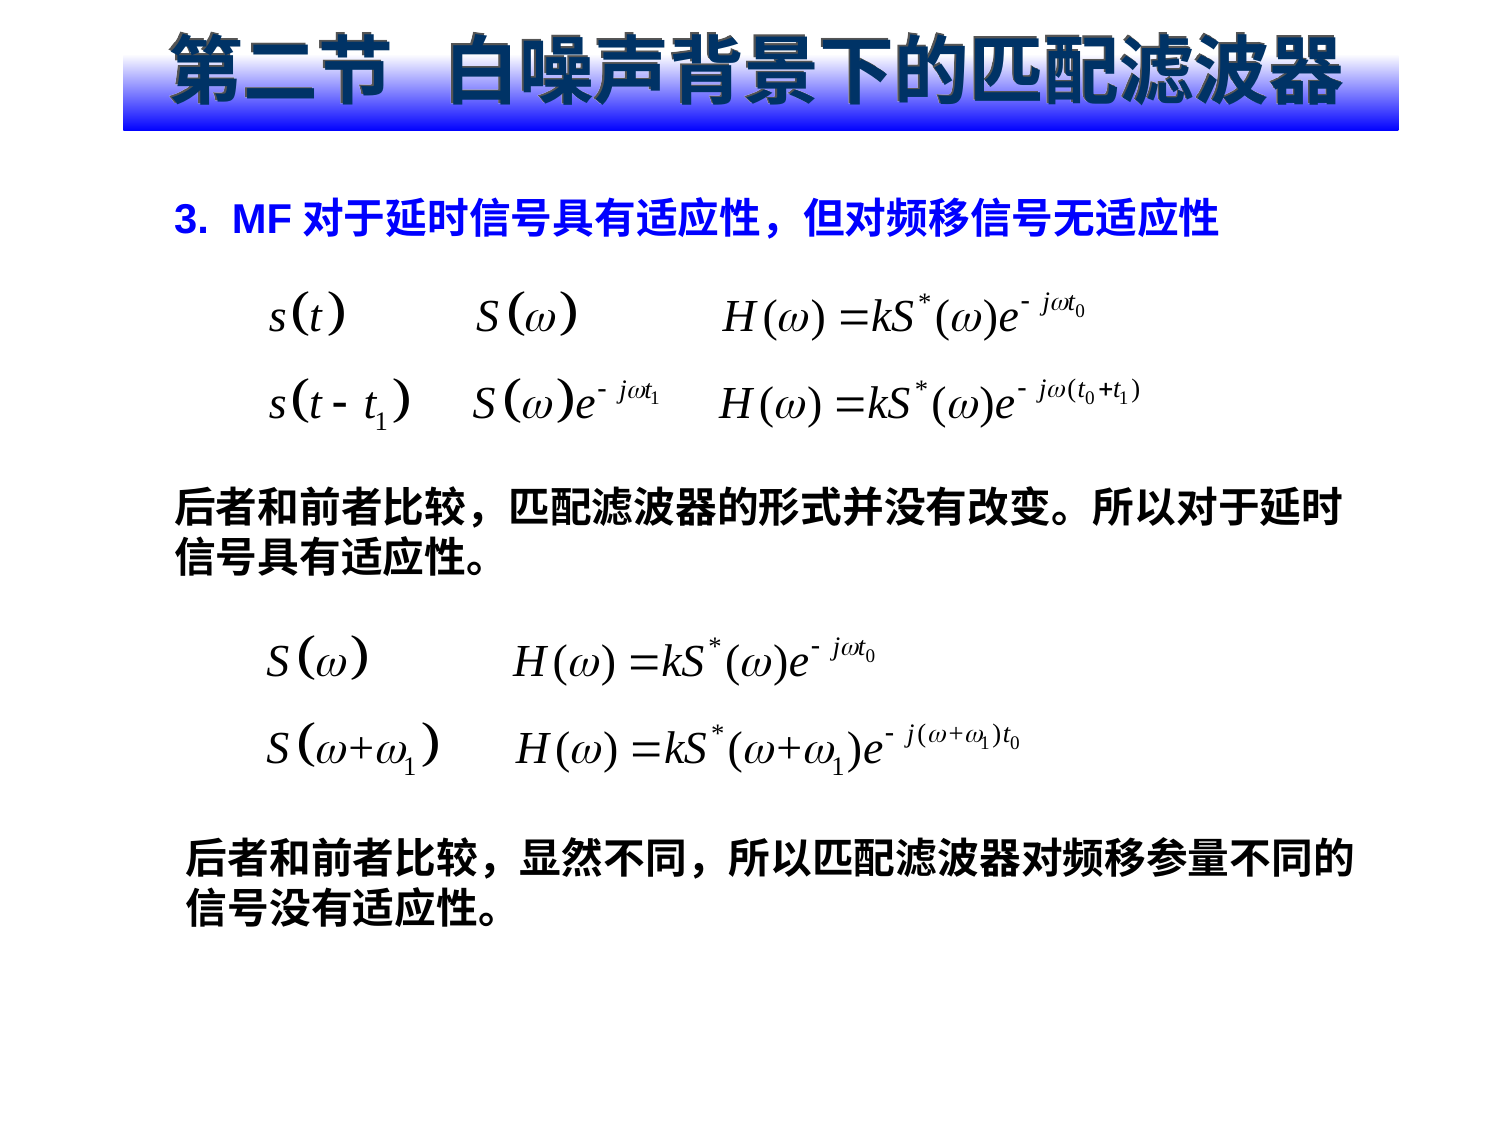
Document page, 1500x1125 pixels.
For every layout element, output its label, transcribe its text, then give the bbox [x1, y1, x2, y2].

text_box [264, 278, 1145, 440]
title 第二节 白噪声背景下的匹配滤波器 [75, 75, 1438, 119]
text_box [261, 623, 1028, 785]
text_box [753, 87, 805, 138]
text_box 后者和前者比较，显然不同，所以匹配滤波器对频移参量不同的信号没有适应性。 [171, 824, 1388, 940]
text_box 后者和前者比较，匹配滤波器的形式并没有改变。所以对于延时信号具有适应性。 [159, 473, 1376, 588]
text_box 3. MF对于延时信号具有适应性，但对频移信号无适应性 [159, 184, 1376, 250]
text_box [0, 0, 1500, 75]
